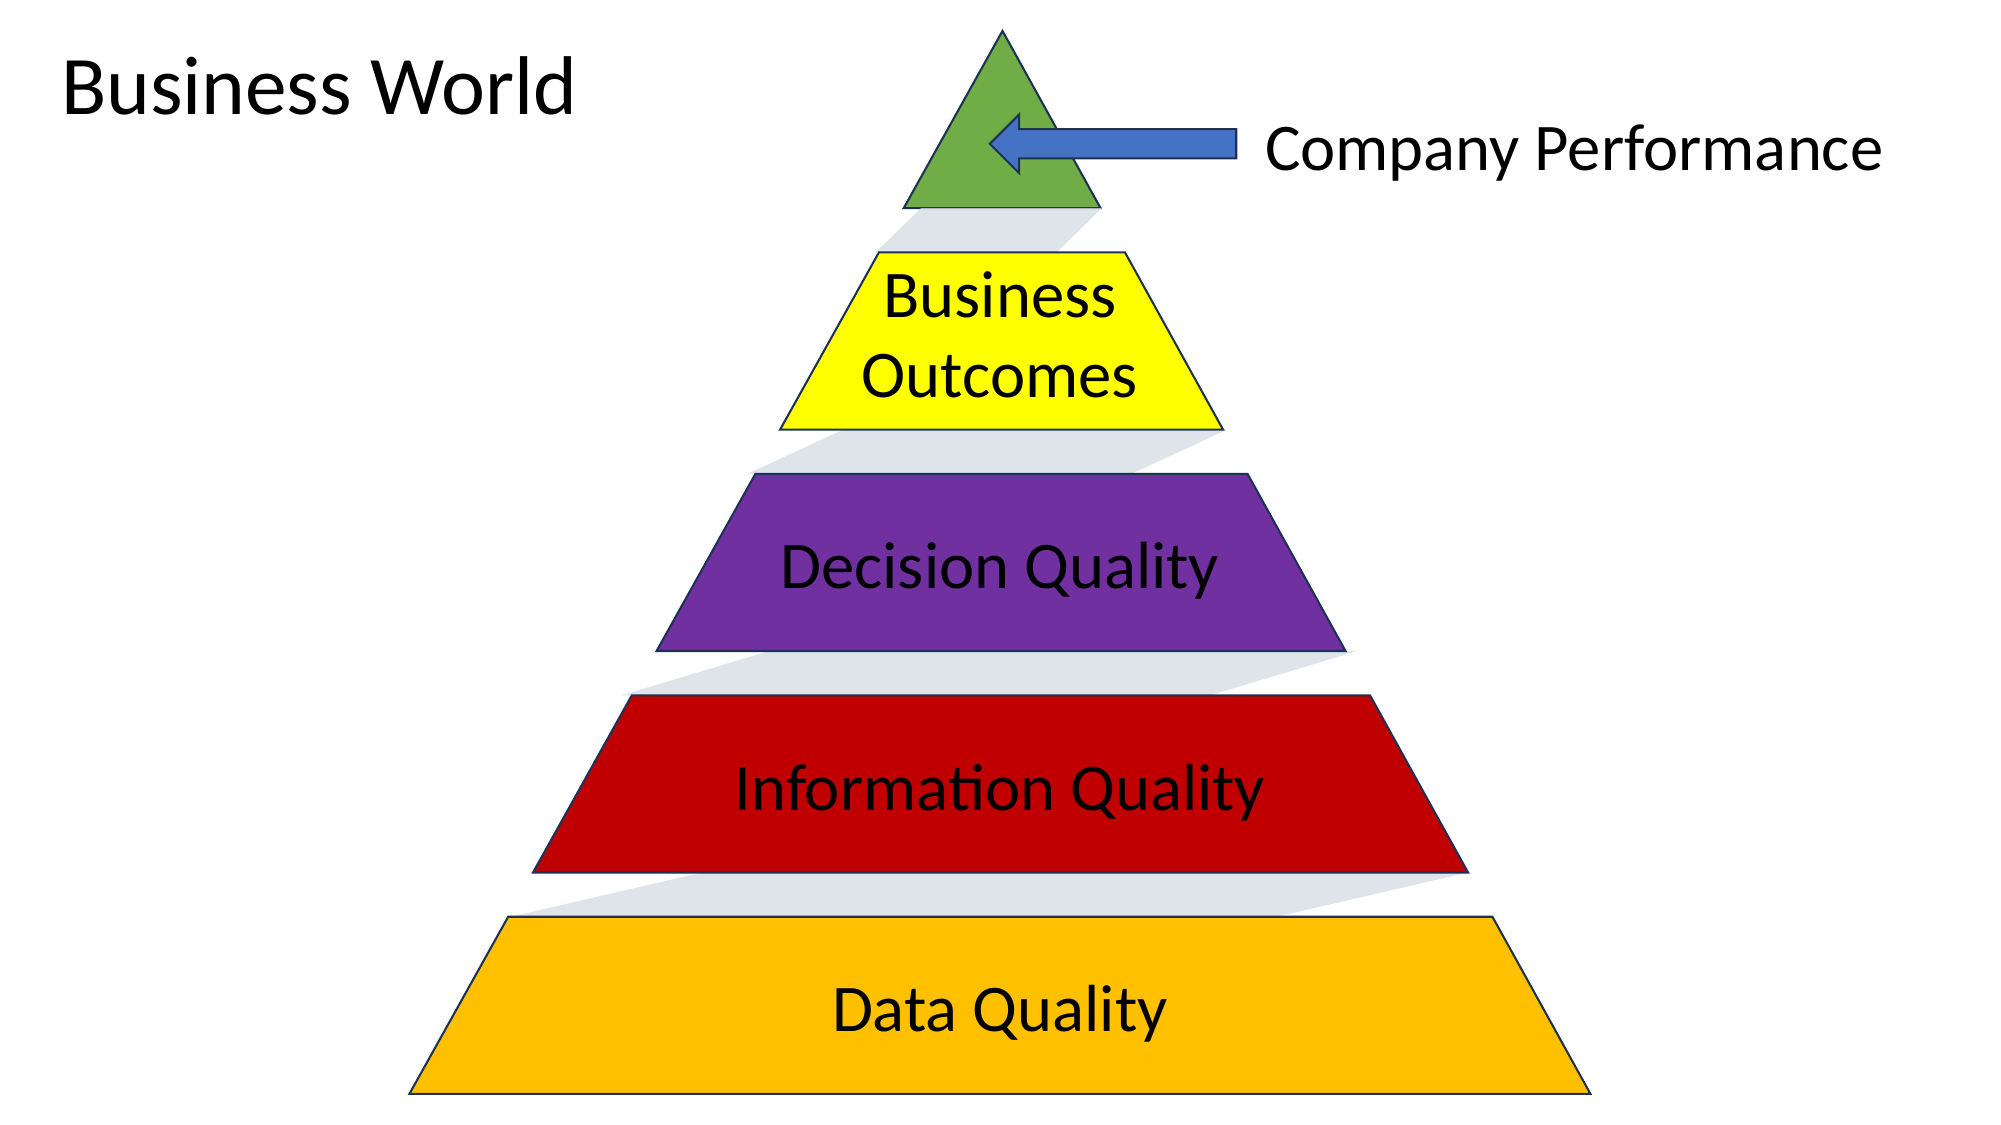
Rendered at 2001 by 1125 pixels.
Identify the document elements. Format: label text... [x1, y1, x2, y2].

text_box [532, 695, 1468, 873]
text_box [513, 874, 1467, 915]
text_box [621, 649, 1358, 695]
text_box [780, 243, 1224, 430]
text_box [883, 207, 1105, 243]
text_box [409, 916, 1591, 1094]
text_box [989, 95, 1904, 192]
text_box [656, 473, 1346, 651]
text_box [747, 428, 1228, 473]
text_box [901, 28, 1102, 210]
text_box Business World [46, 23, 600, 139]
